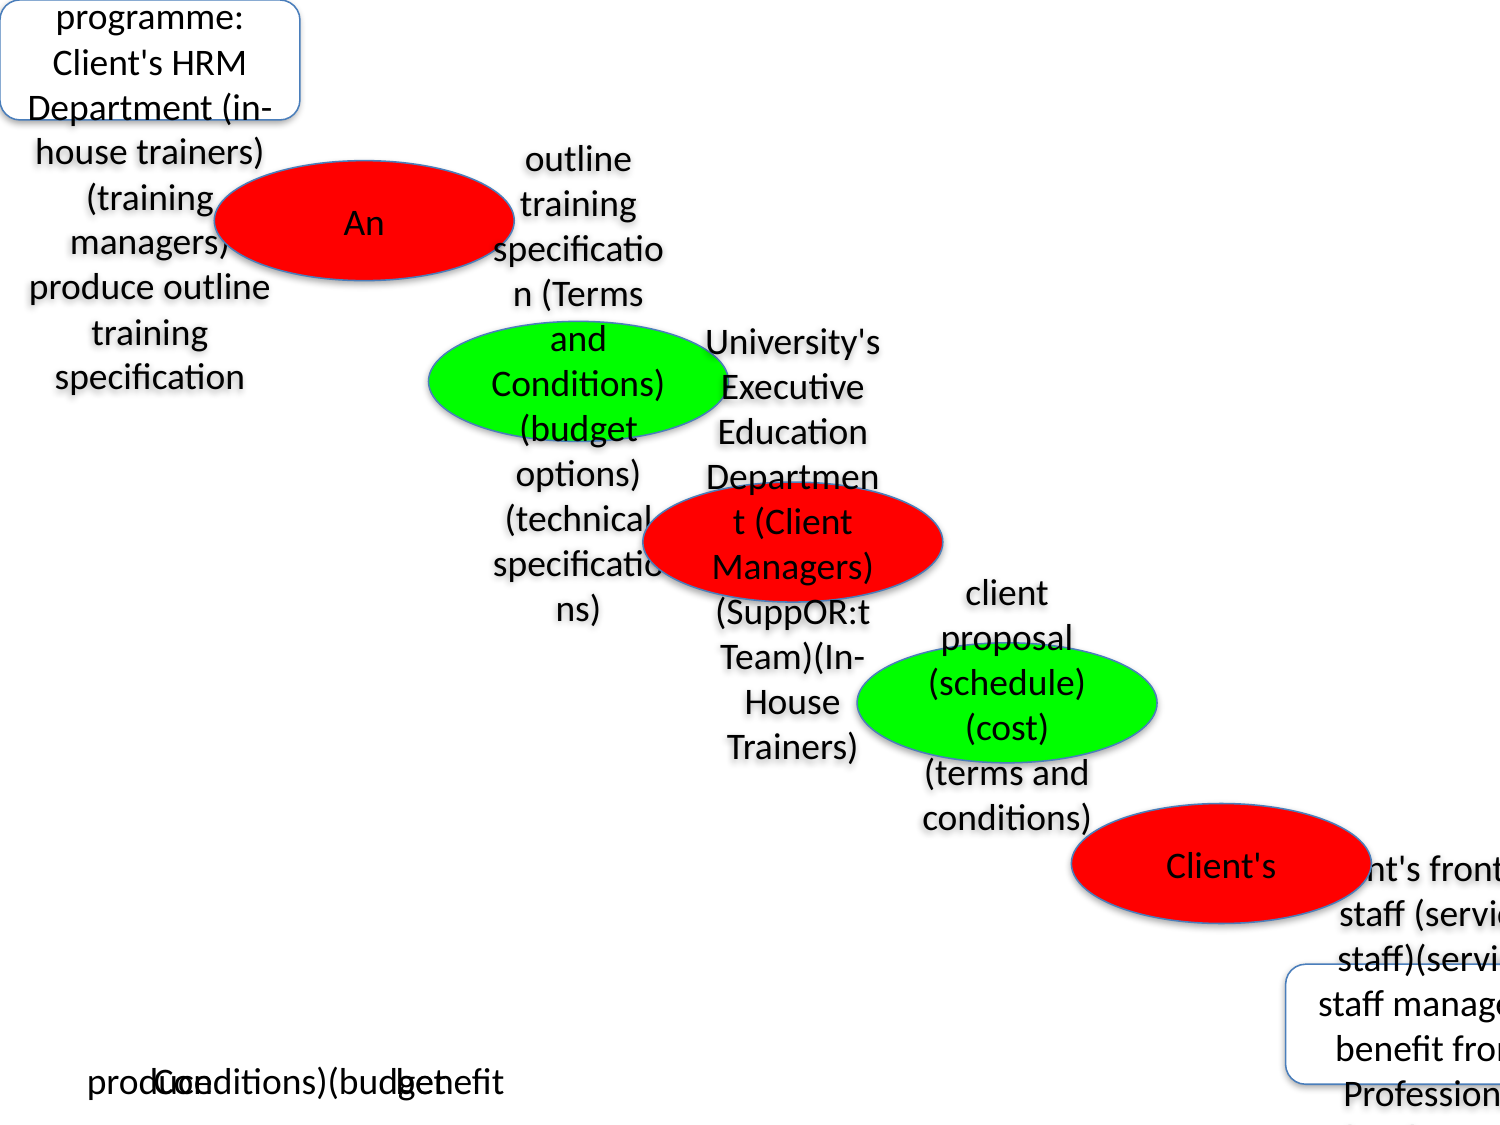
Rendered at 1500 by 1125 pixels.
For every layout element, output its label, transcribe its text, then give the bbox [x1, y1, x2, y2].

text_box outline training specification (Terms and Conditions)(budget options)(technical specifications) [427, 320, 730, 443]
text_box Conditions)(budget [138, 1049, 380, 1110]
text_box Client's frontline staff (service staff)(service staff managers) benefit from: Professional development Programme [1284, 963, 1500, 1086]
text_box produce [72, 1049, 138, 1110]
text_box Client's [1070, 802, 1373, 925]
text_box An OR:ganizational requirement fOR: professional development programme: Client's HRM Department (in-house trainers)(training managers) produce outline training specification [0, 0, 301, 121]
text_box University's Executive Education Department (Client Managers)(SuppOR:t Team)(In-House Trainers) [642, 481, 944, 603]
text_box client proposal (schedule)(cost)(terms and conditions) [856, 642, 1158, 764]
text_box benefit [380, 1049, 520, 1110]
text_box An [213, 159, 516, 282]
